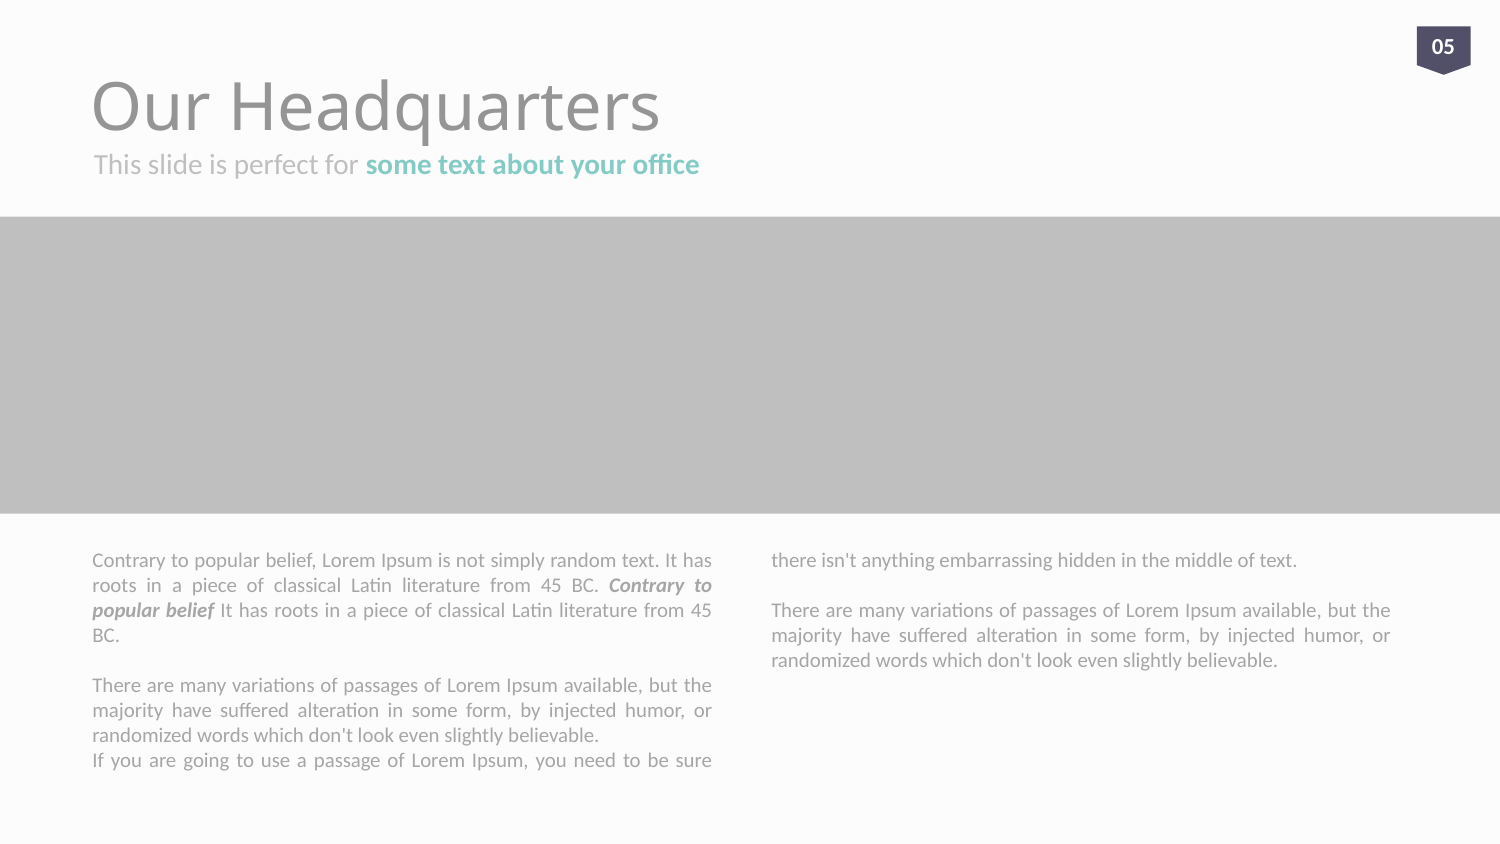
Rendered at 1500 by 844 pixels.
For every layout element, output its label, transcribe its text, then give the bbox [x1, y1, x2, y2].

text_box 05 [1414, 24, 1473, 77]
text_box [0, 214, 1500, 516]
text_box This slide is perfect for some text about your office [78, 132, 1429, 193]
text_box Contrary to popular belief, Lorem Ipsum is not simply random text. It has roots in a piece of classical Latin literature from 45 BC. Contrary to popular belief It has roots in a piece of classical Latin literature from 45 BC. There are many variations of passages of Lorem Ipsum available, but the majority have suffered alteration in some form, by injected humor, or randomized words which don't look even slightly believable. If you are going to use a passage of Lorem Ipsum, you need to be sure there isn't anything embarrassing hidden in the middle of text. There are many variations of passages of Lorem Ipsum available, but the majority have suffered alteration in some form, by injected humor, or randomized words which don't look even slightly believable. [77, 539, 1415, 798]
title Our Headquarters [75, 56, 1425, 153]
